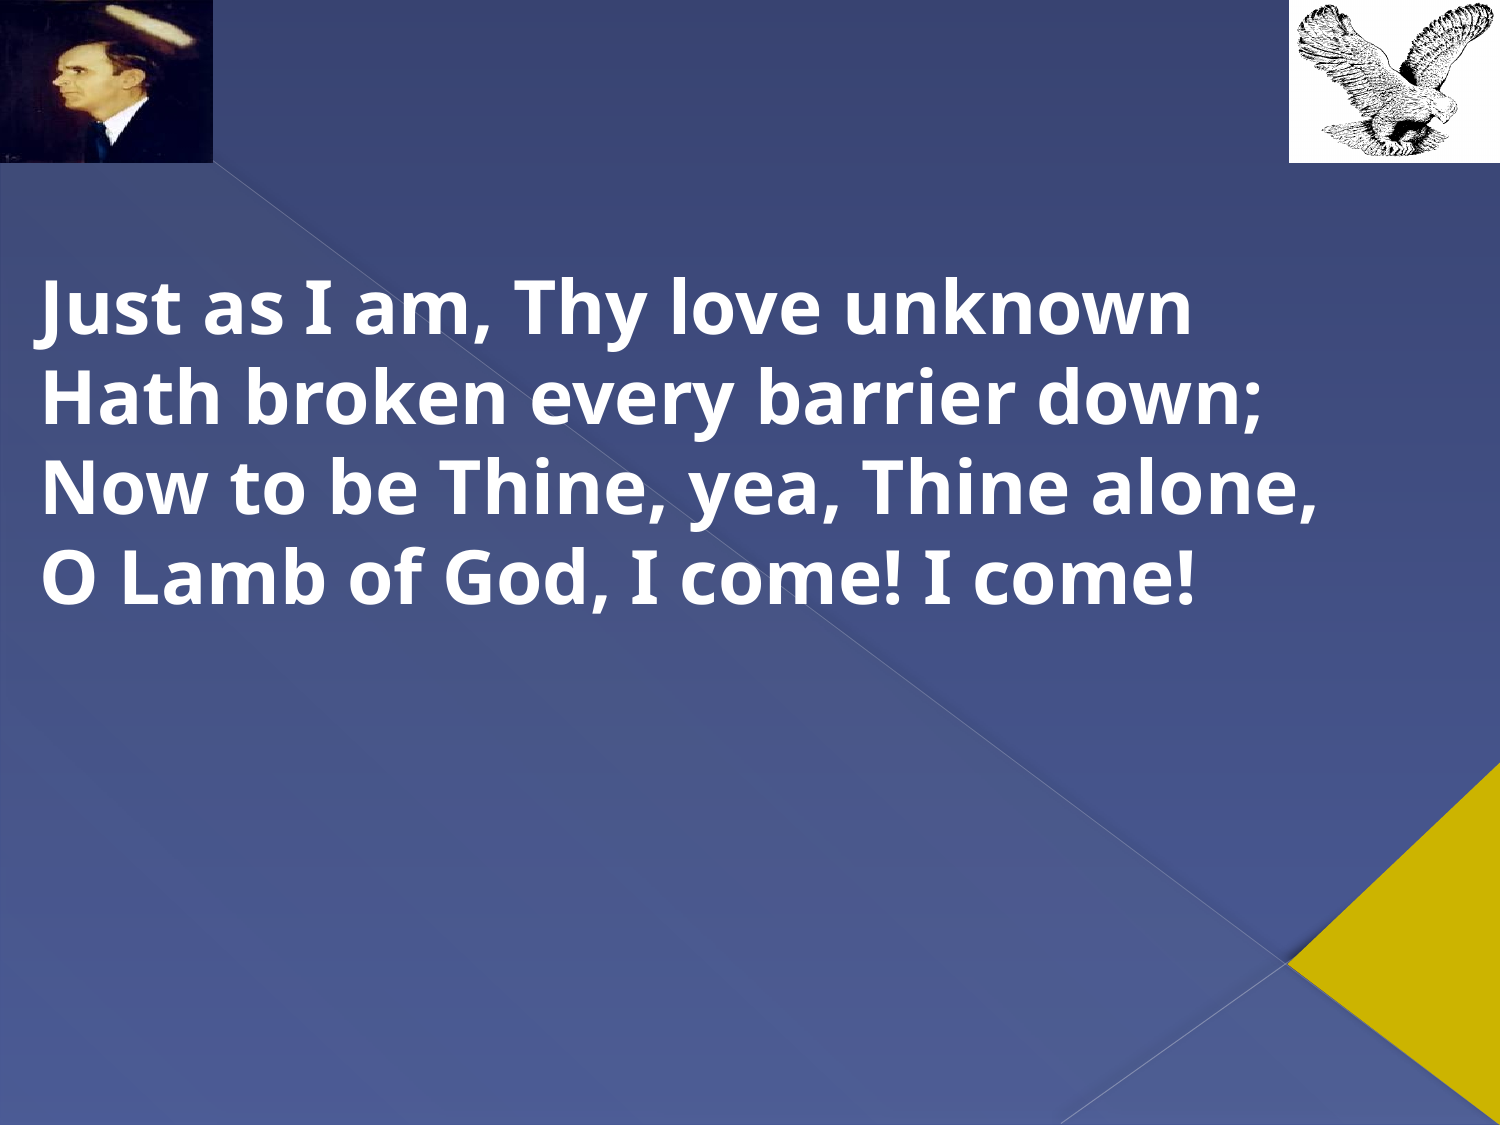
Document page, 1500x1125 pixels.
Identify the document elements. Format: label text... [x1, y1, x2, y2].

picture [0, 0, 213, 163]
text_box [1285, 760, 1500, 1125]
text_box Just as I am, Thy love unknown Hath broken every barrier down; Now to be Thine, yea, Thine alone, O Lamb of God, I come! I come! [24, 162, 1500, 628]
picture [1288, 0, 1500, 163]
